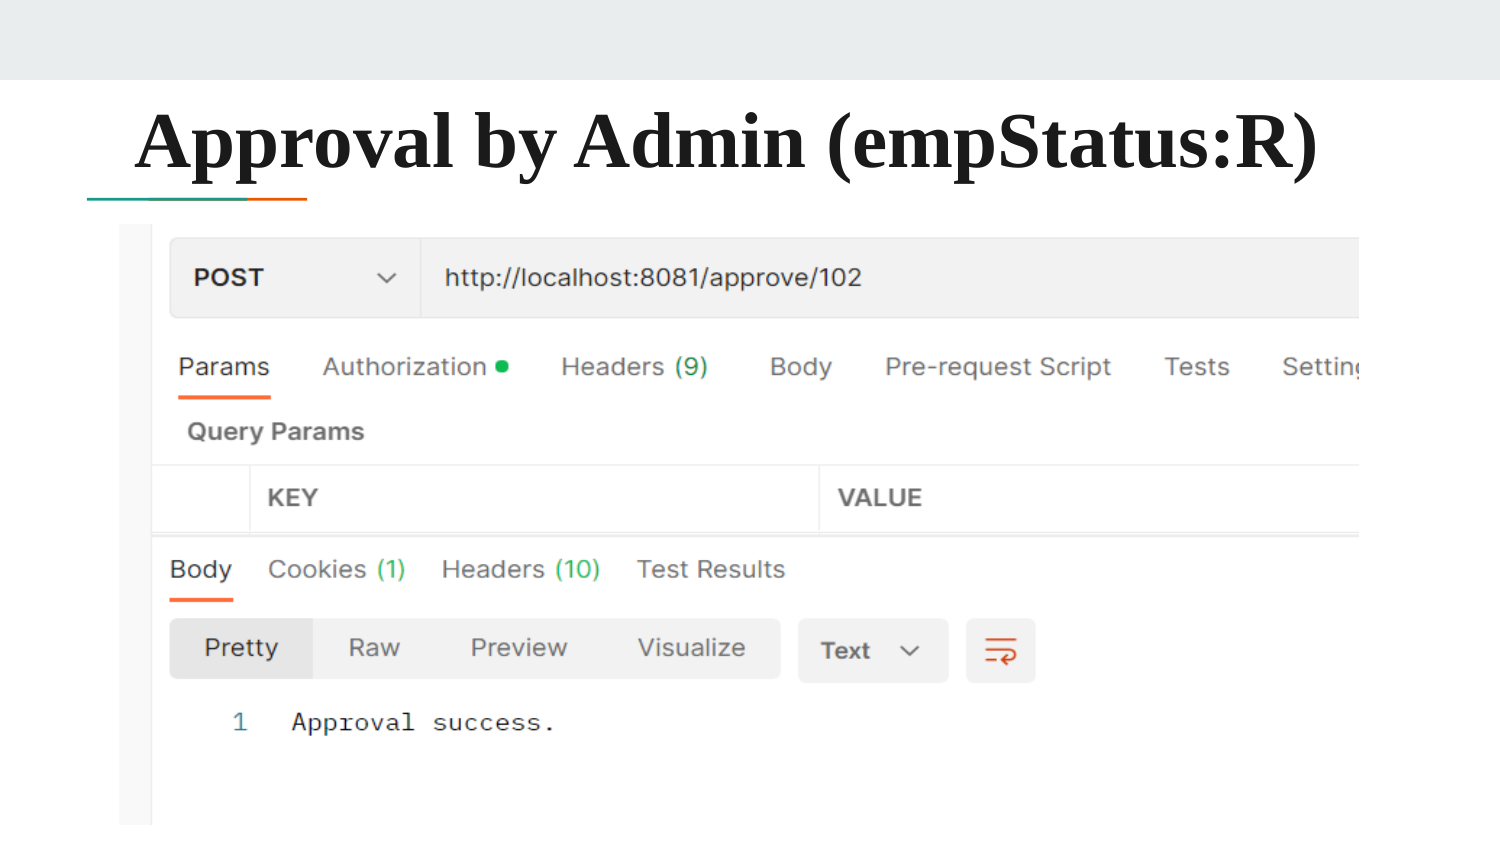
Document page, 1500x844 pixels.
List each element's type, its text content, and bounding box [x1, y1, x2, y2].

picture [119, 224, 1359, 826]
title Approval by Admin (empStatus:R) [119, 73, 1381, 212]
